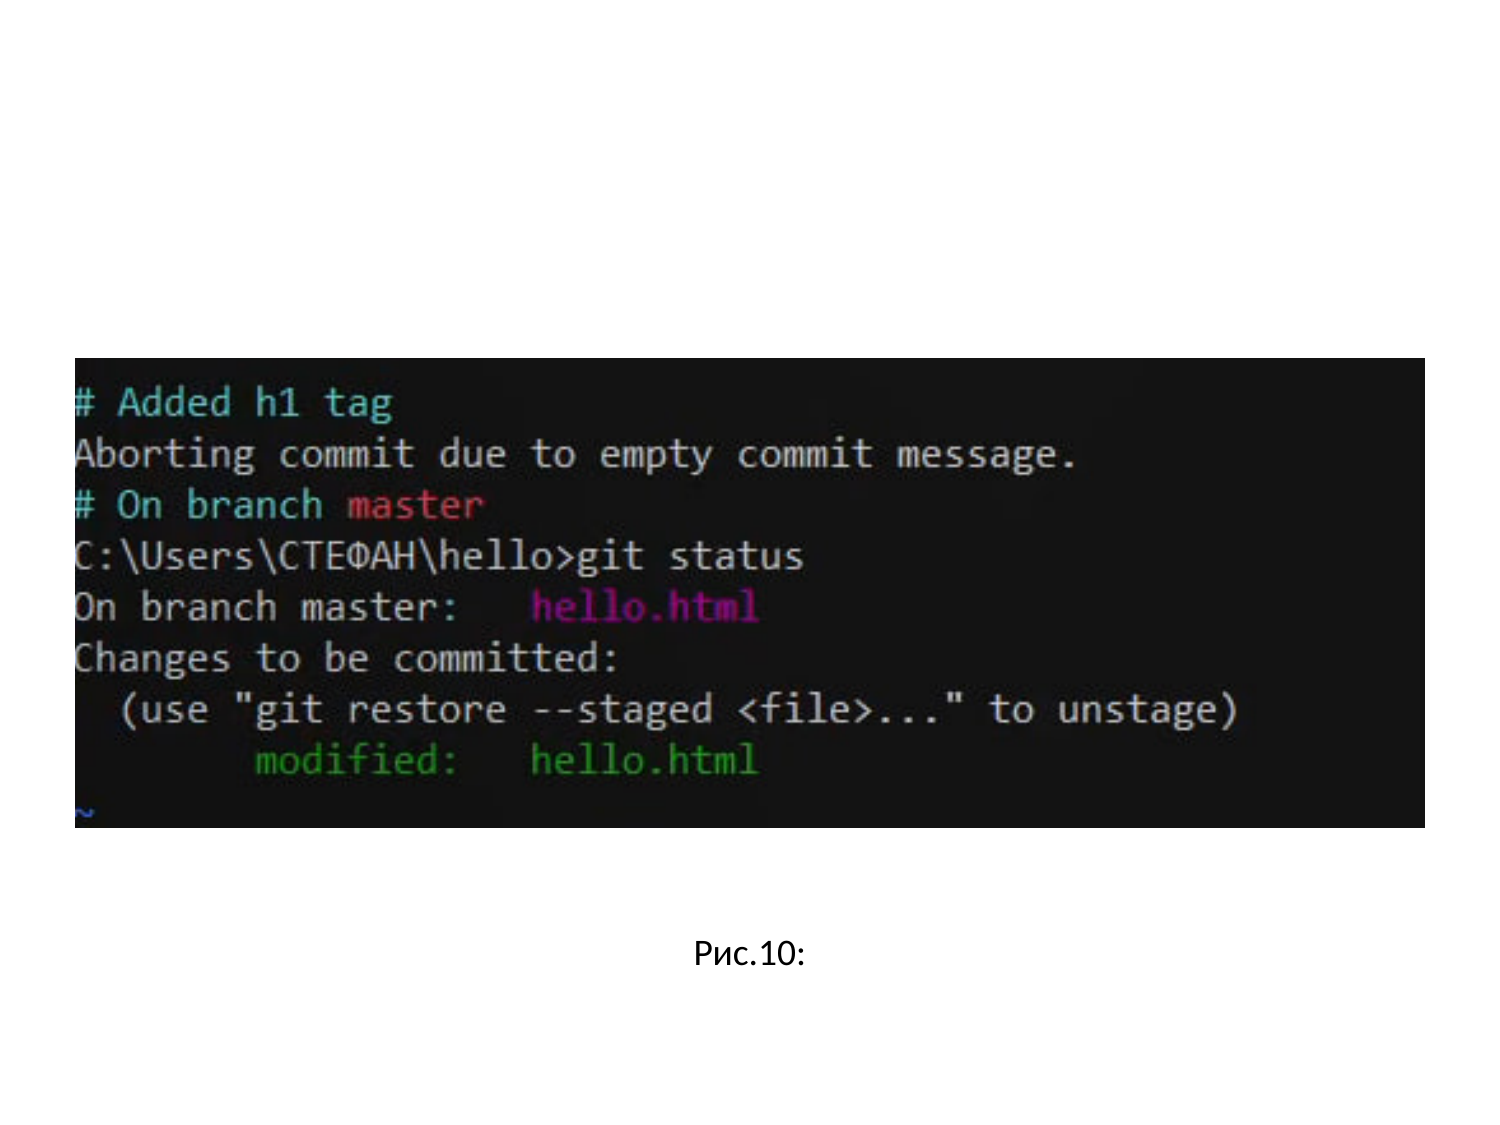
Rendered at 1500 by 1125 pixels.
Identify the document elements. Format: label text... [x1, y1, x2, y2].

picture [74, 358, 1426, 828]
text_box Рис.10: [74, 920, 1425, 1005]
